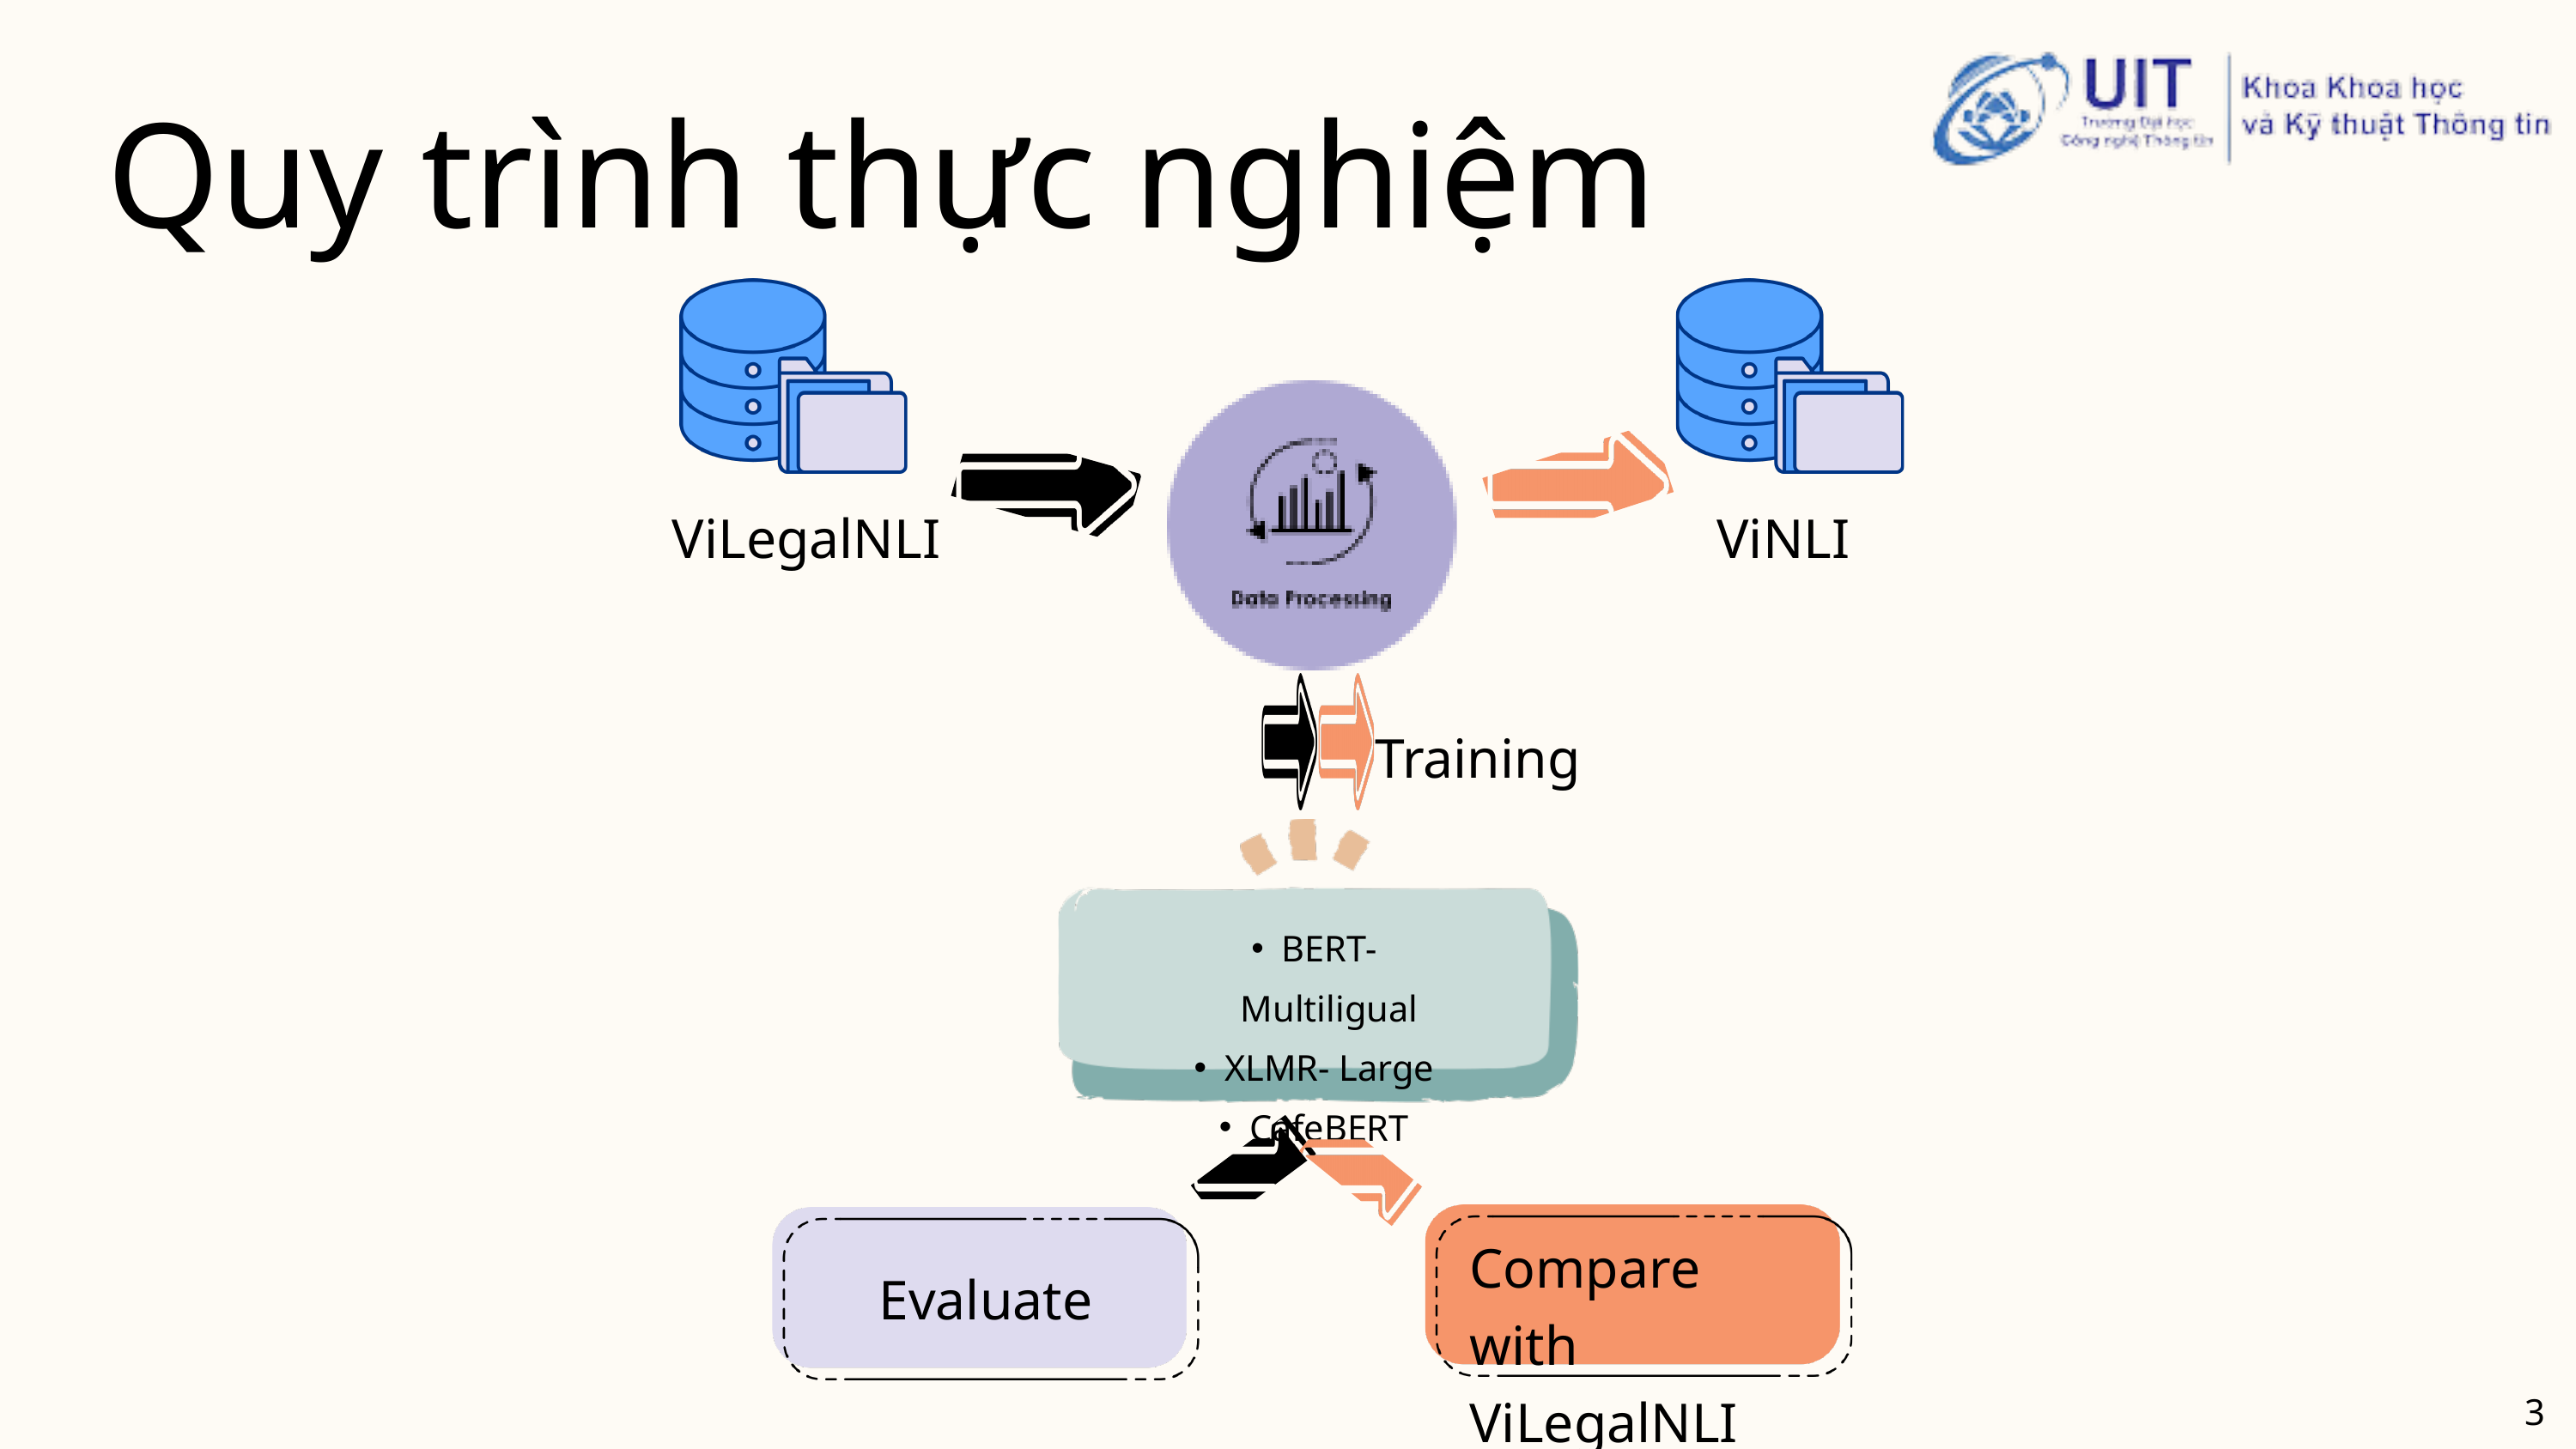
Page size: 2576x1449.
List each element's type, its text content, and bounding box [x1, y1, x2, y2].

text_box [1902, 0, 2576, 205]
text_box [671, 278, 1905, 1380]
text_box Quy trình thực nghiệm [106, 48, 1931, 258]
text_box 30 [2524, 1373, 2546, 1449]
